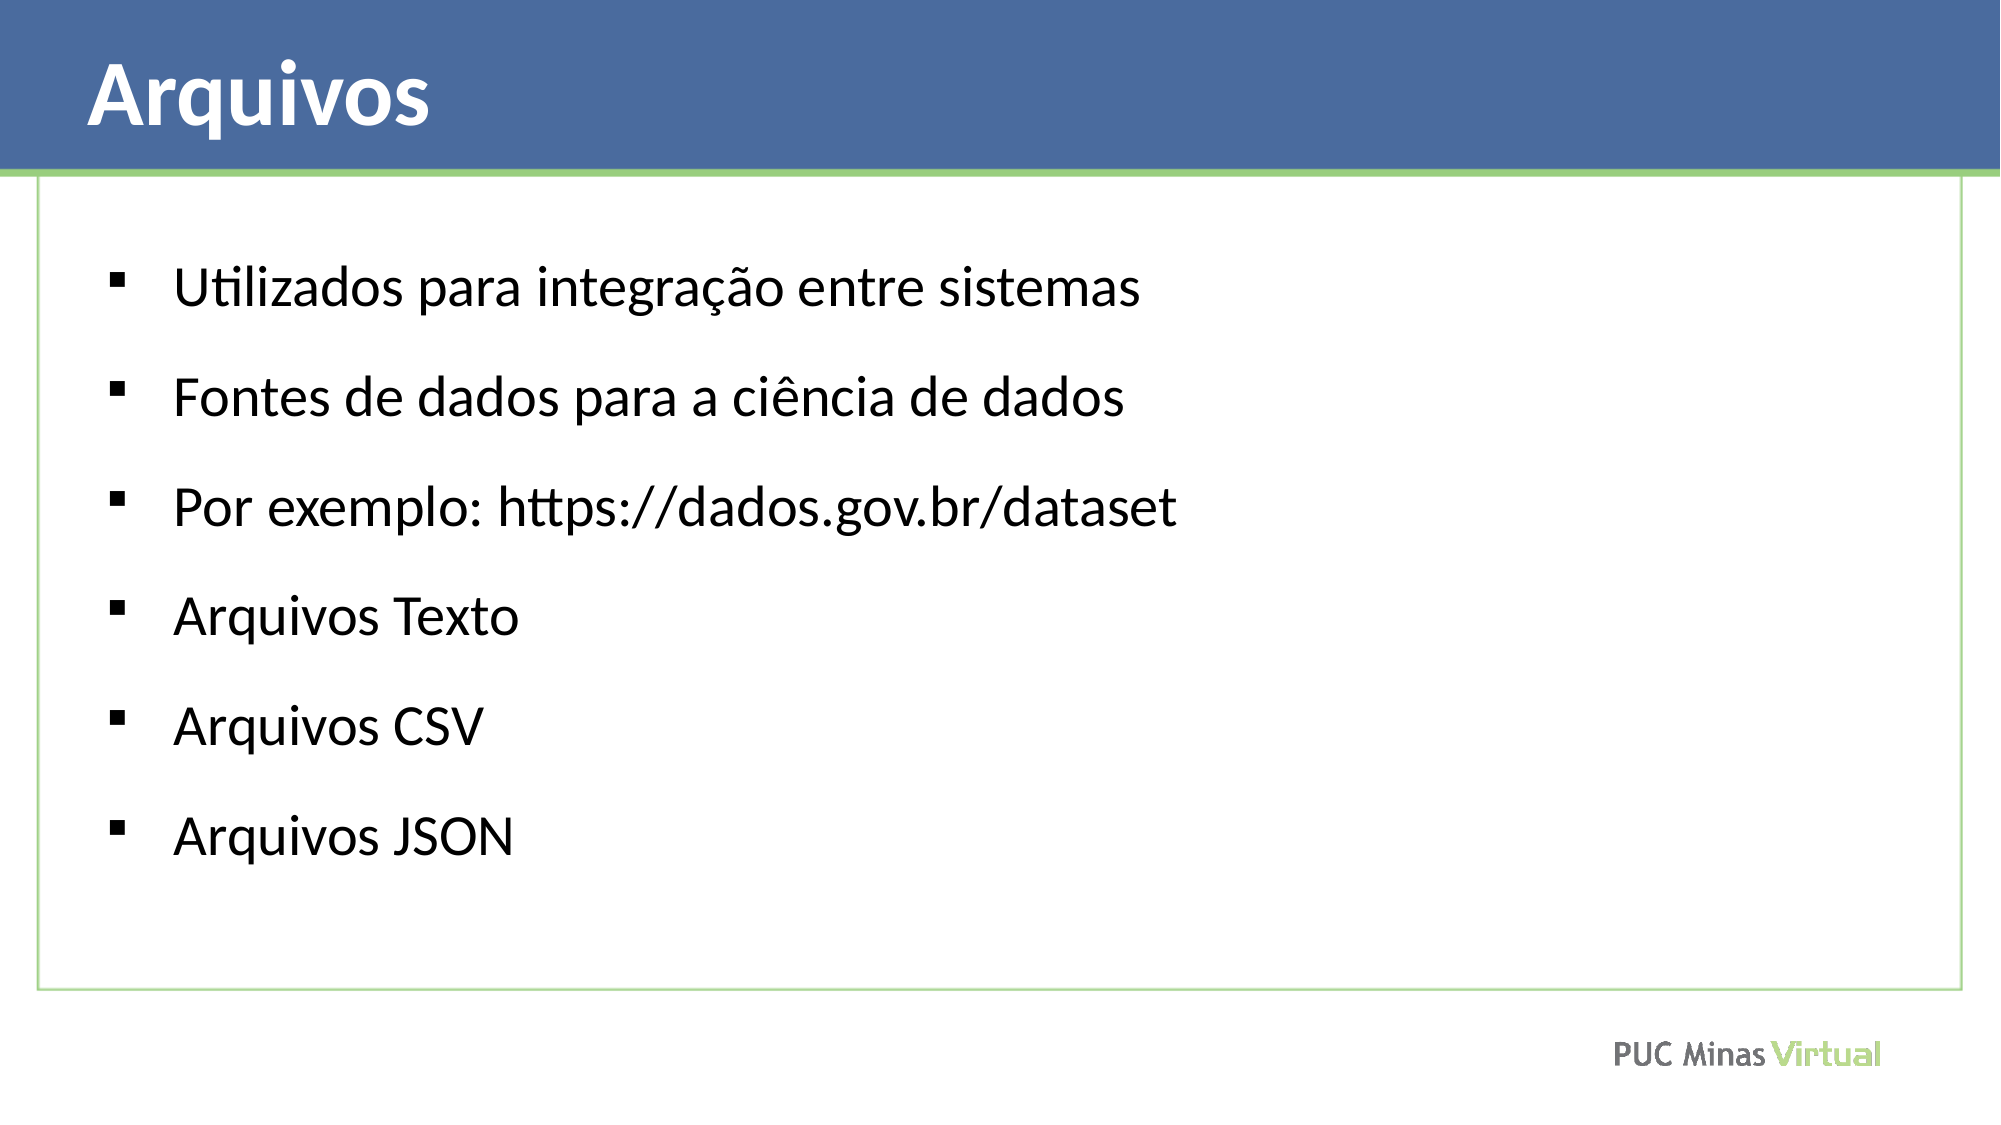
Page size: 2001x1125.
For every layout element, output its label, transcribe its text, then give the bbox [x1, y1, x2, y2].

text_box Utilizados para integração entre sistemas Fontes de dados para a ciência de dados Por exemplo: https://dados.gov.br/dataset Arquivos Texto Arquivos CSV Arquivos JSON [83, 226, 1958, 875]
text_box Arquivos [72, 23, 1742, 152]
picture [0, 0, 2000, 1125]
